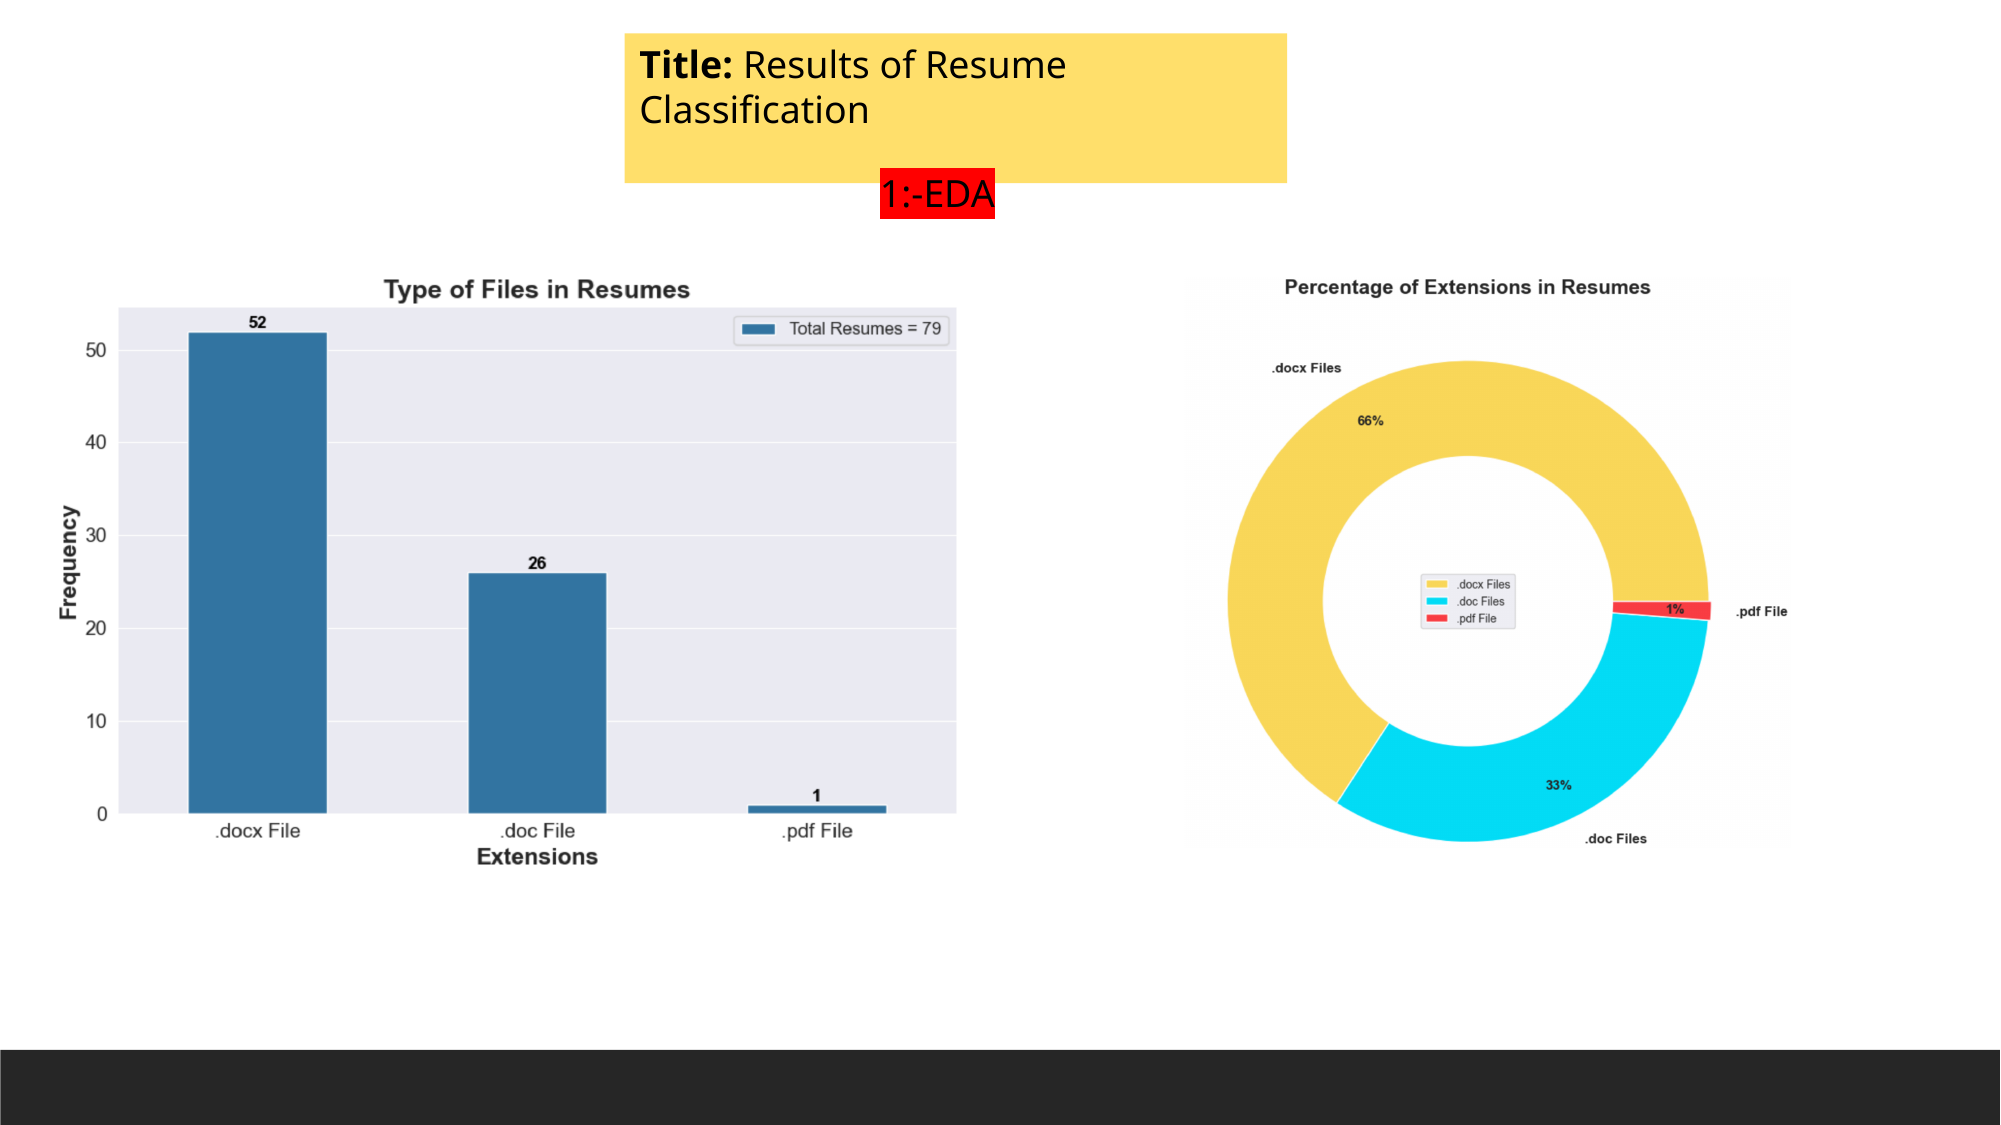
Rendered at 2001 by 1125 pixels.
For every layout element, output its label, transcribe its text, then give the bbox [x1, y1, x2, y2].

picture [48, 276, 964, 877]
text_box 1:-EDA [865, 162, 1061, 223]
text_box Title: Results of Resume Classification [624, 33, 1288, 184]
picture [1183, 276, 1792, 849]
